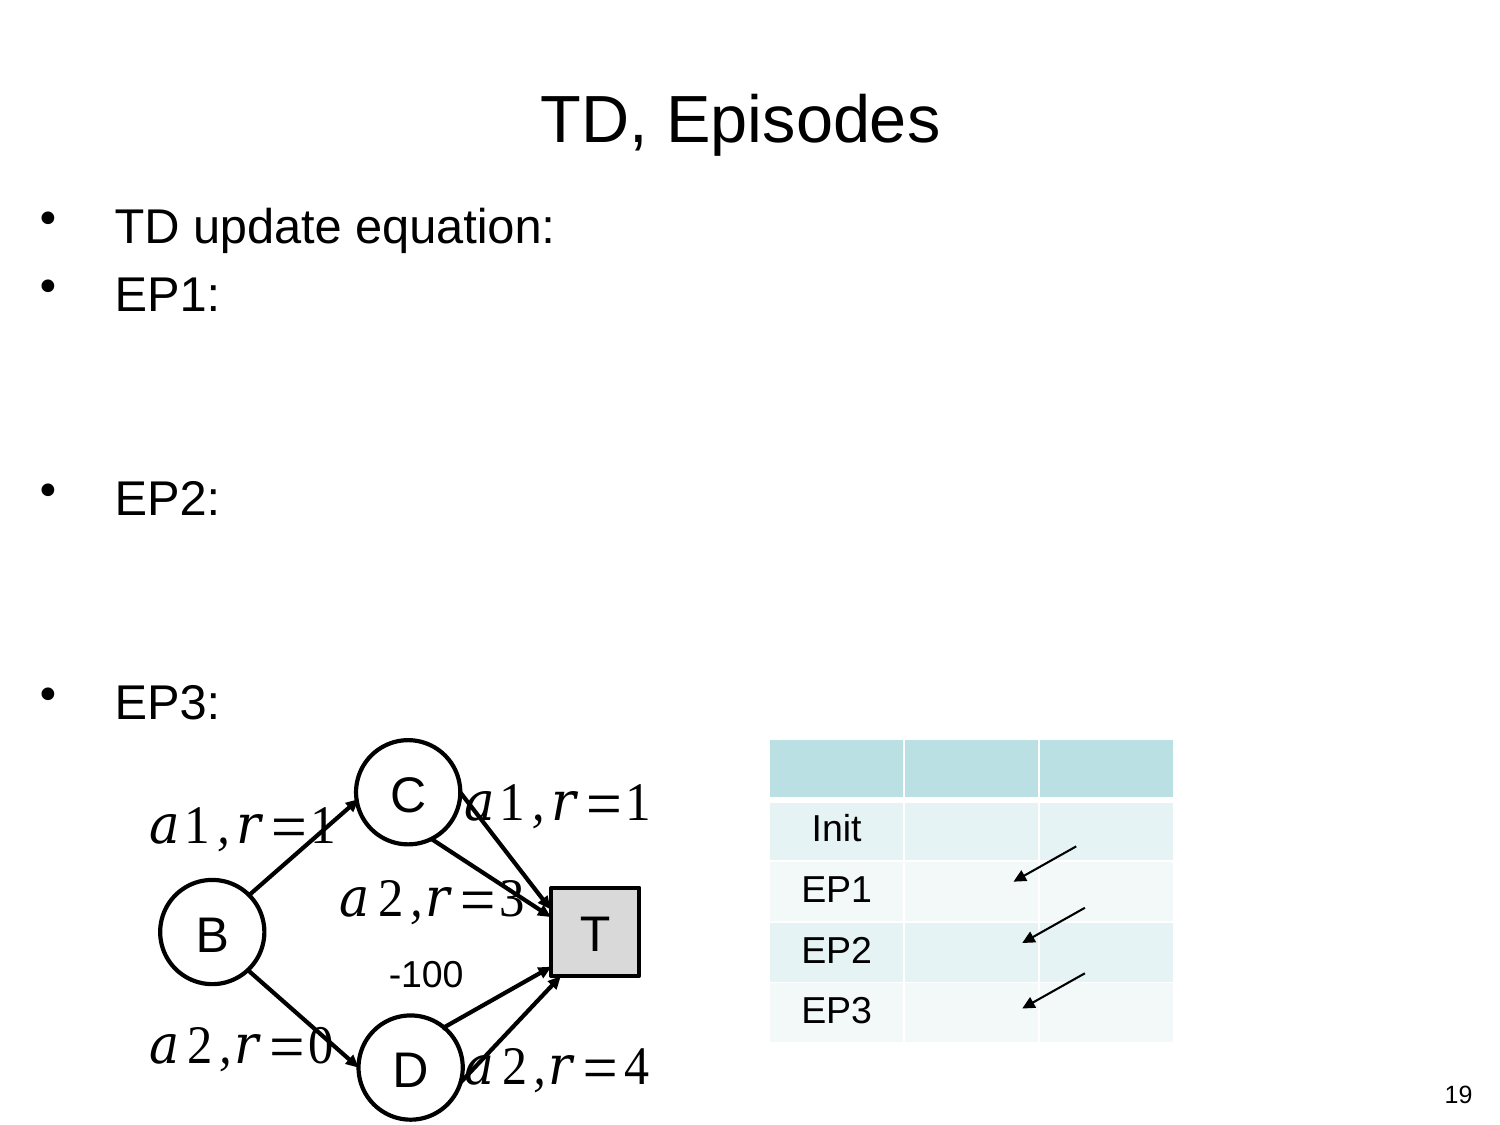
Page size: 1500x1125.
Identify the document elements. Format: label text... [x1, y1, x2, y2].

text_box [149, 739, 651, 1120]
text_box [1013, 846, 1077, 882]
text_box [1021, 973, 1086, 1009]
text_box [1021, 907, 1086, 944]
slide_number 19 [1137, 1070, 1488, 1112]
